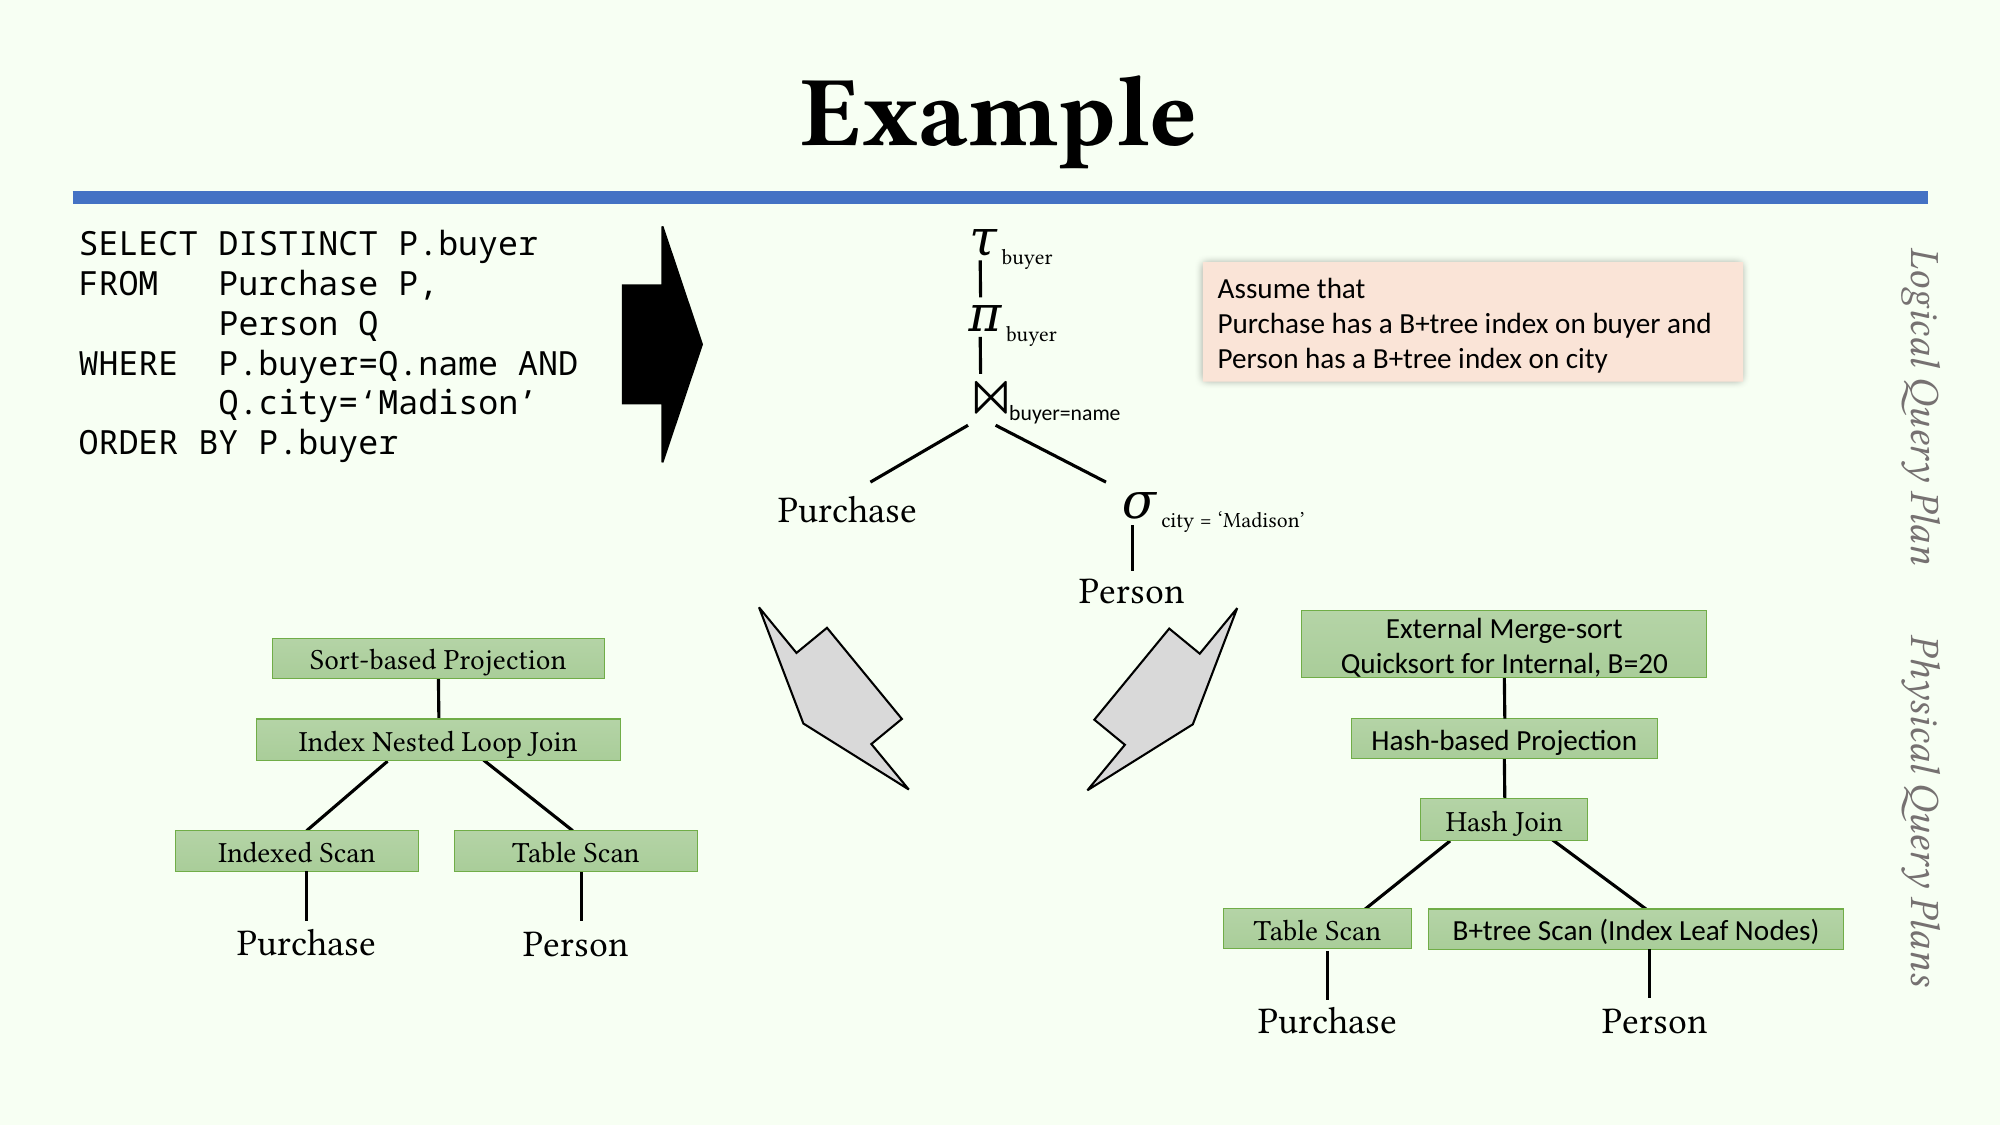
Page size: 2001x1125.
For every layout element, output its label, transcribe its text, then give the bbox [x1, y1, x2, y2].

text_box SELECT DISTINCT P.buyer FROM Purchase P, Person Q WHERE P.buyer=Q.name AND Q.city=‘Madison’ ORDER BY P.buyer [63, 214, 677, 469]
text_box [1086, 627, 1212, 792]
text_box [175, 638, 713, 962]
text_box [727, 224, 1241, 608]
text_box [758, 608, 910, 791]
text_box Assume that Purchase has a B+tree index on buyer and Person has a B+tree index on city [1241, 262, 1744, 382]
text_box Physical Query Plans [1895, 620, 1961, 1001]
text_box Logical Query Plan [1896, 232, 1961, 580]
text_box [1212, 610, 1844, 1039]
text_box [621, 226, 704, 463]
title Example [72, 35, 1928, 191]
